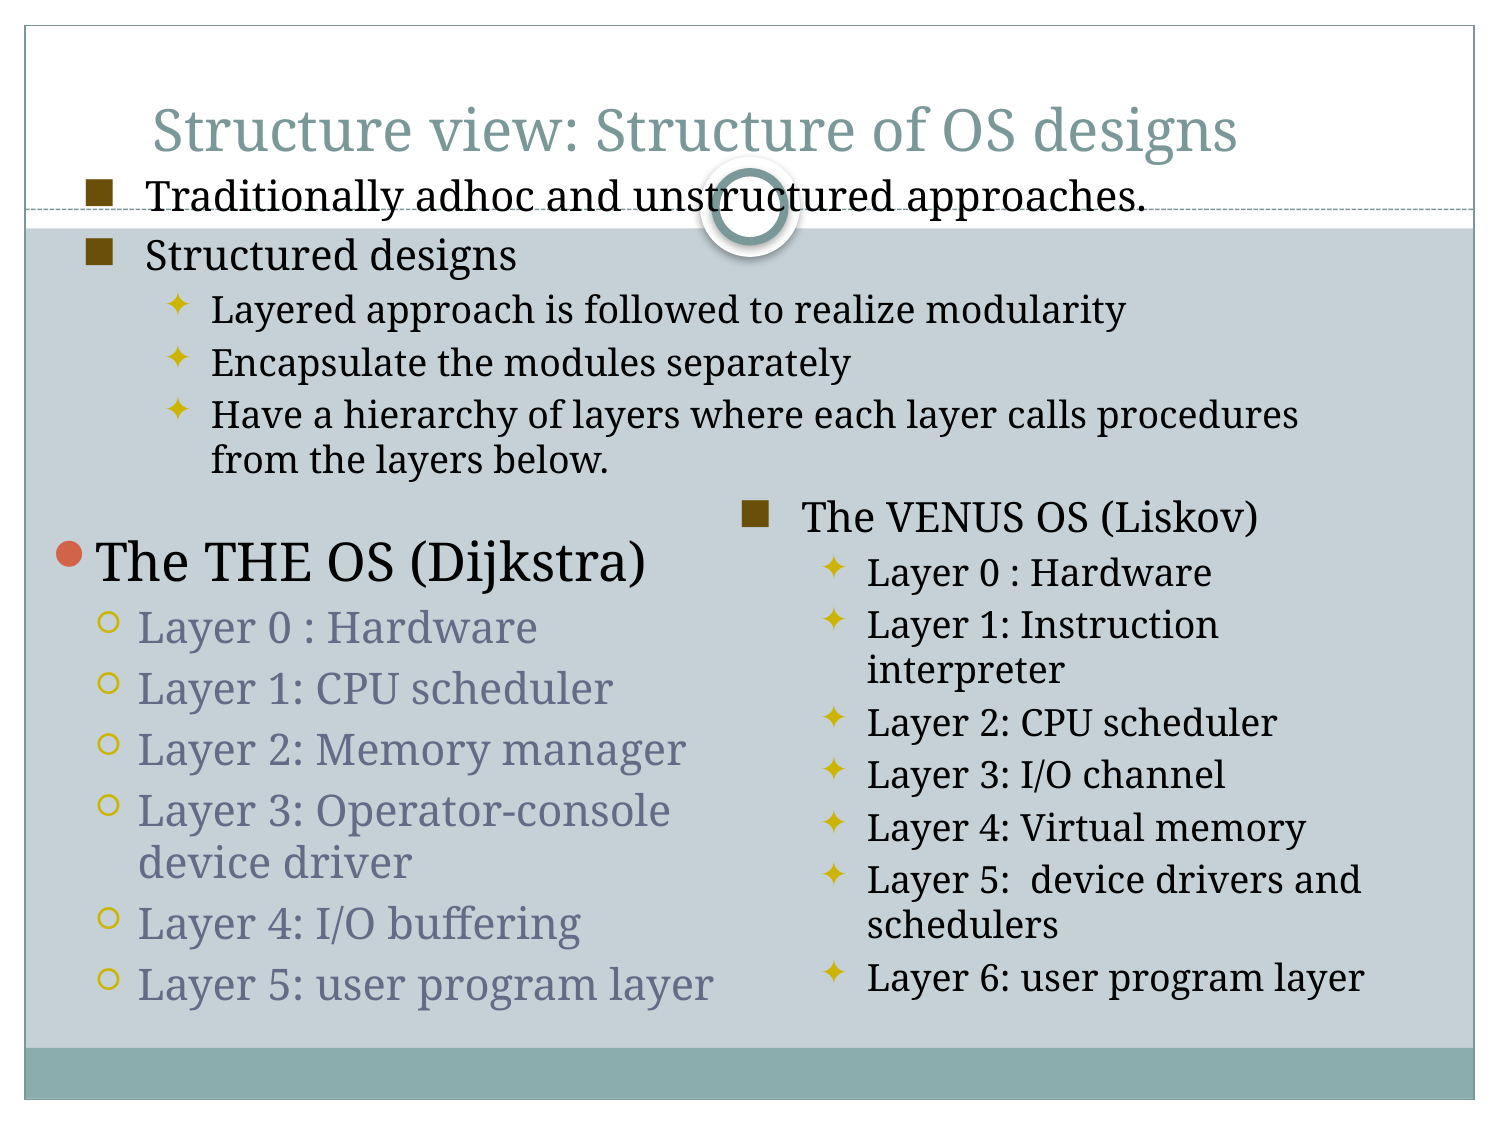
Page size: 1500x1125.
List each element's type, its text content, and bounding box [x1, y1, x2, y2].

text_box The VENUS OS (Liskov) Layer 0 : Hardware Layer 1: Instruction interpreter Layer 2: CPU scheduler Layer 3: I/O channel Layer 4: Virtual memory Layer 5: device drivers and schedulers Layer 6: user program layer [730, 483, 1432, 1083]
title Structure view: Structure of OS designs [36, 37, 1356, 171]
text_box Traditionally adhoc and unstructured approaches. Structured designs Layered approach is followed to realize modularity Encapsulate the modules separately Have a hierarchy of layers where each layer calls procedures from the layers below. [74, 162, 1394, 534]
list The THE OS (Dijkstra) Layer 0 : Hardware Layer 1: CPU scheduler Layer 2: Memory manager Layer 3: Operator-console device driver Layer 4: I/O buffering Layer 5: user program layer [37, 520, 730, 1050]
